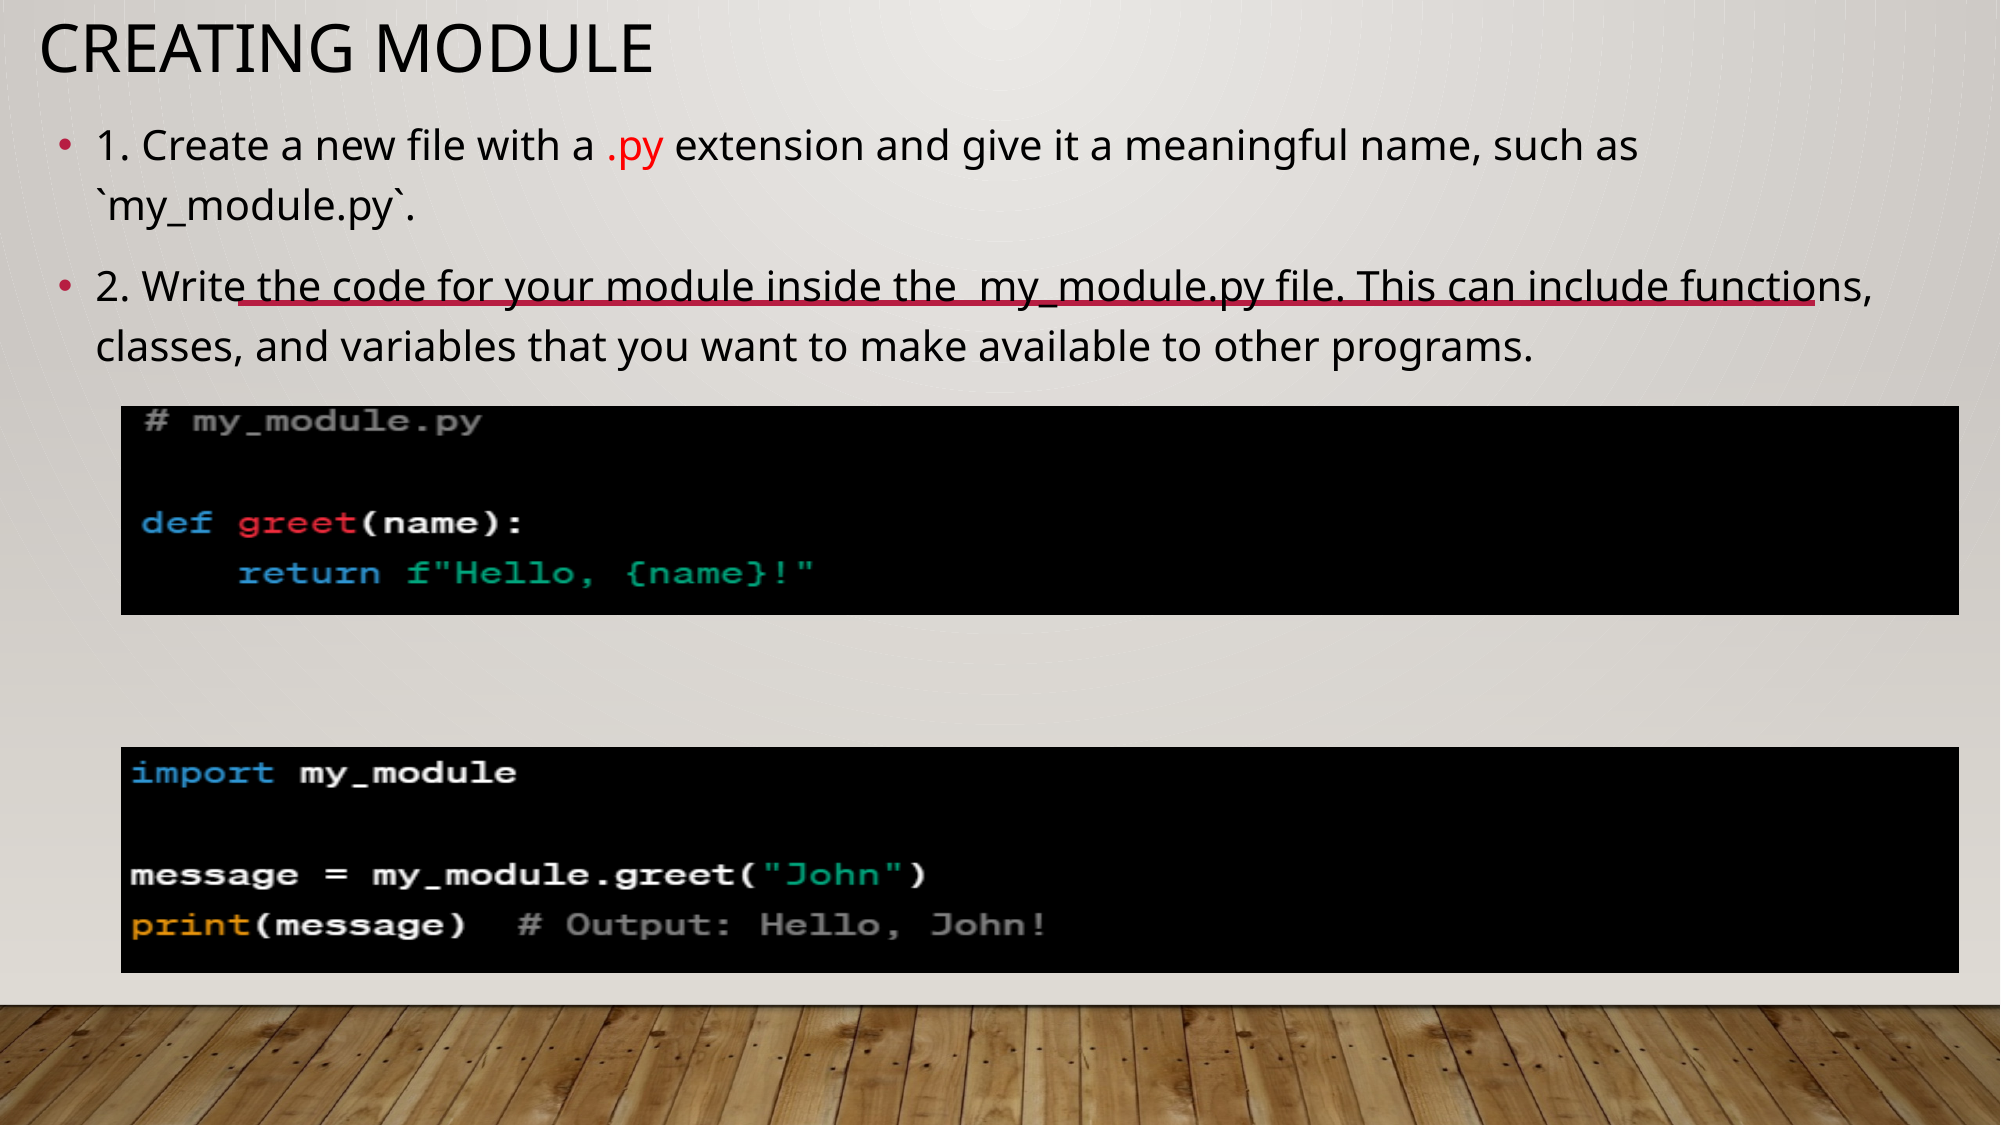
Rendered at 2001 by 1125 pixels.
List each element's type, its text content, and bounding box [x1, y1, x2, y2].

picture [0, 1005, 2000, 1125]
list 1. Create a new file with a .py extension and give it a meaningful name, such as `my_module.py`. 2. Write the code for your module inside the my_module.py file. This can include functions, classes, and variables that you want to make available to other programs. [42, 101, 1986, 973]
picture [121, 406, 1959, 615]
picture [121, 747, 1959, 973]
title Creating Module [23, 7, 1599, 131]
